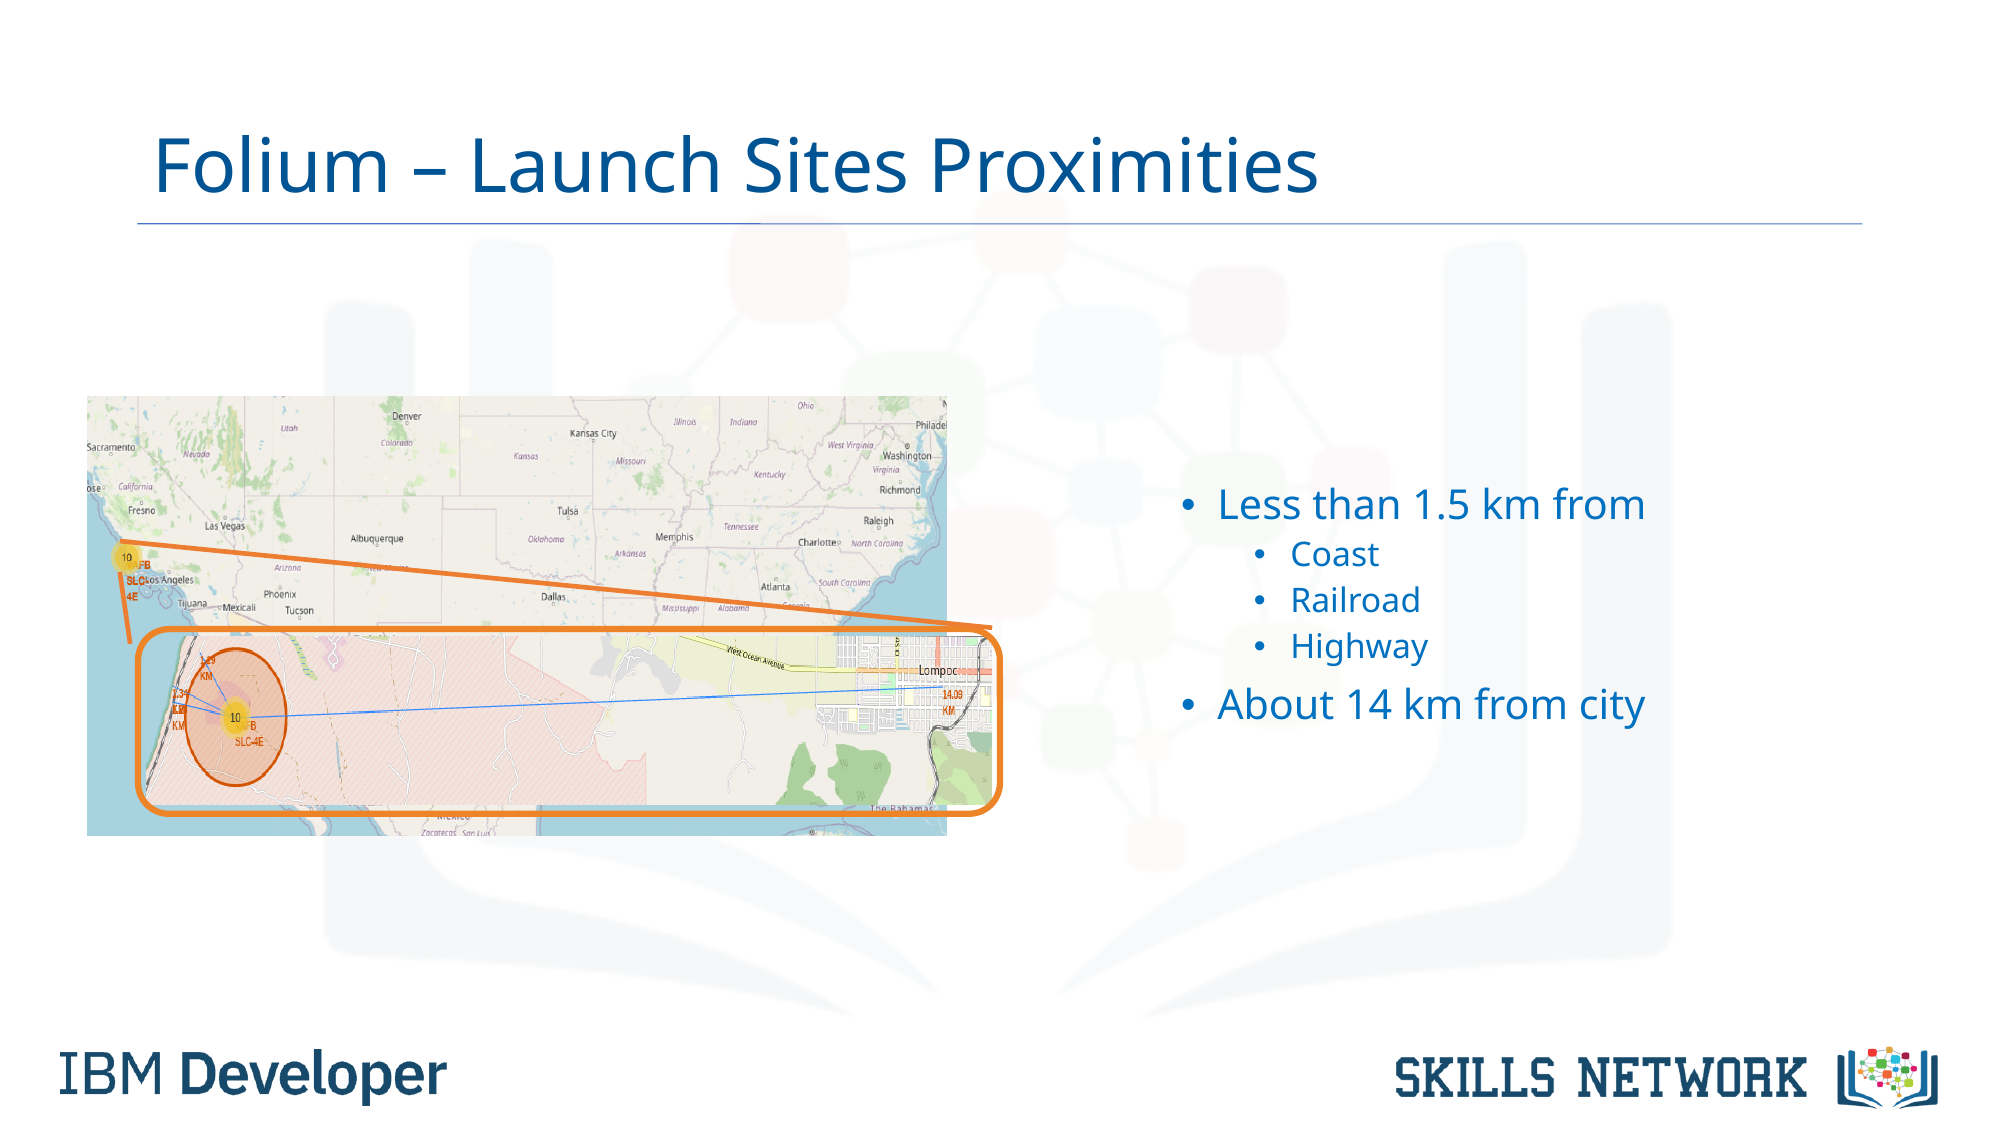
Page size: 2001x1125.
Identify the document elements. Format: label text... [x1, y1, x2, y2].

text_box [947, 628, 991, 636]
text_box Less than 1.5 km from Coast Railroad Highway About 14 km from city [1166, 476, 1750, 738]
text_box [119, 540, 993, 628]
picture [1390, 1045, 1945, 1111]
title Folium – Launch Sites Proximities [137, 59, 1863, 278]
text_box [947, 637, 1001, 815]
picture [55, 1045, 459, 1108]
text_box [119, 571, 131, 644]
picture [87, 396, 992, 836]
